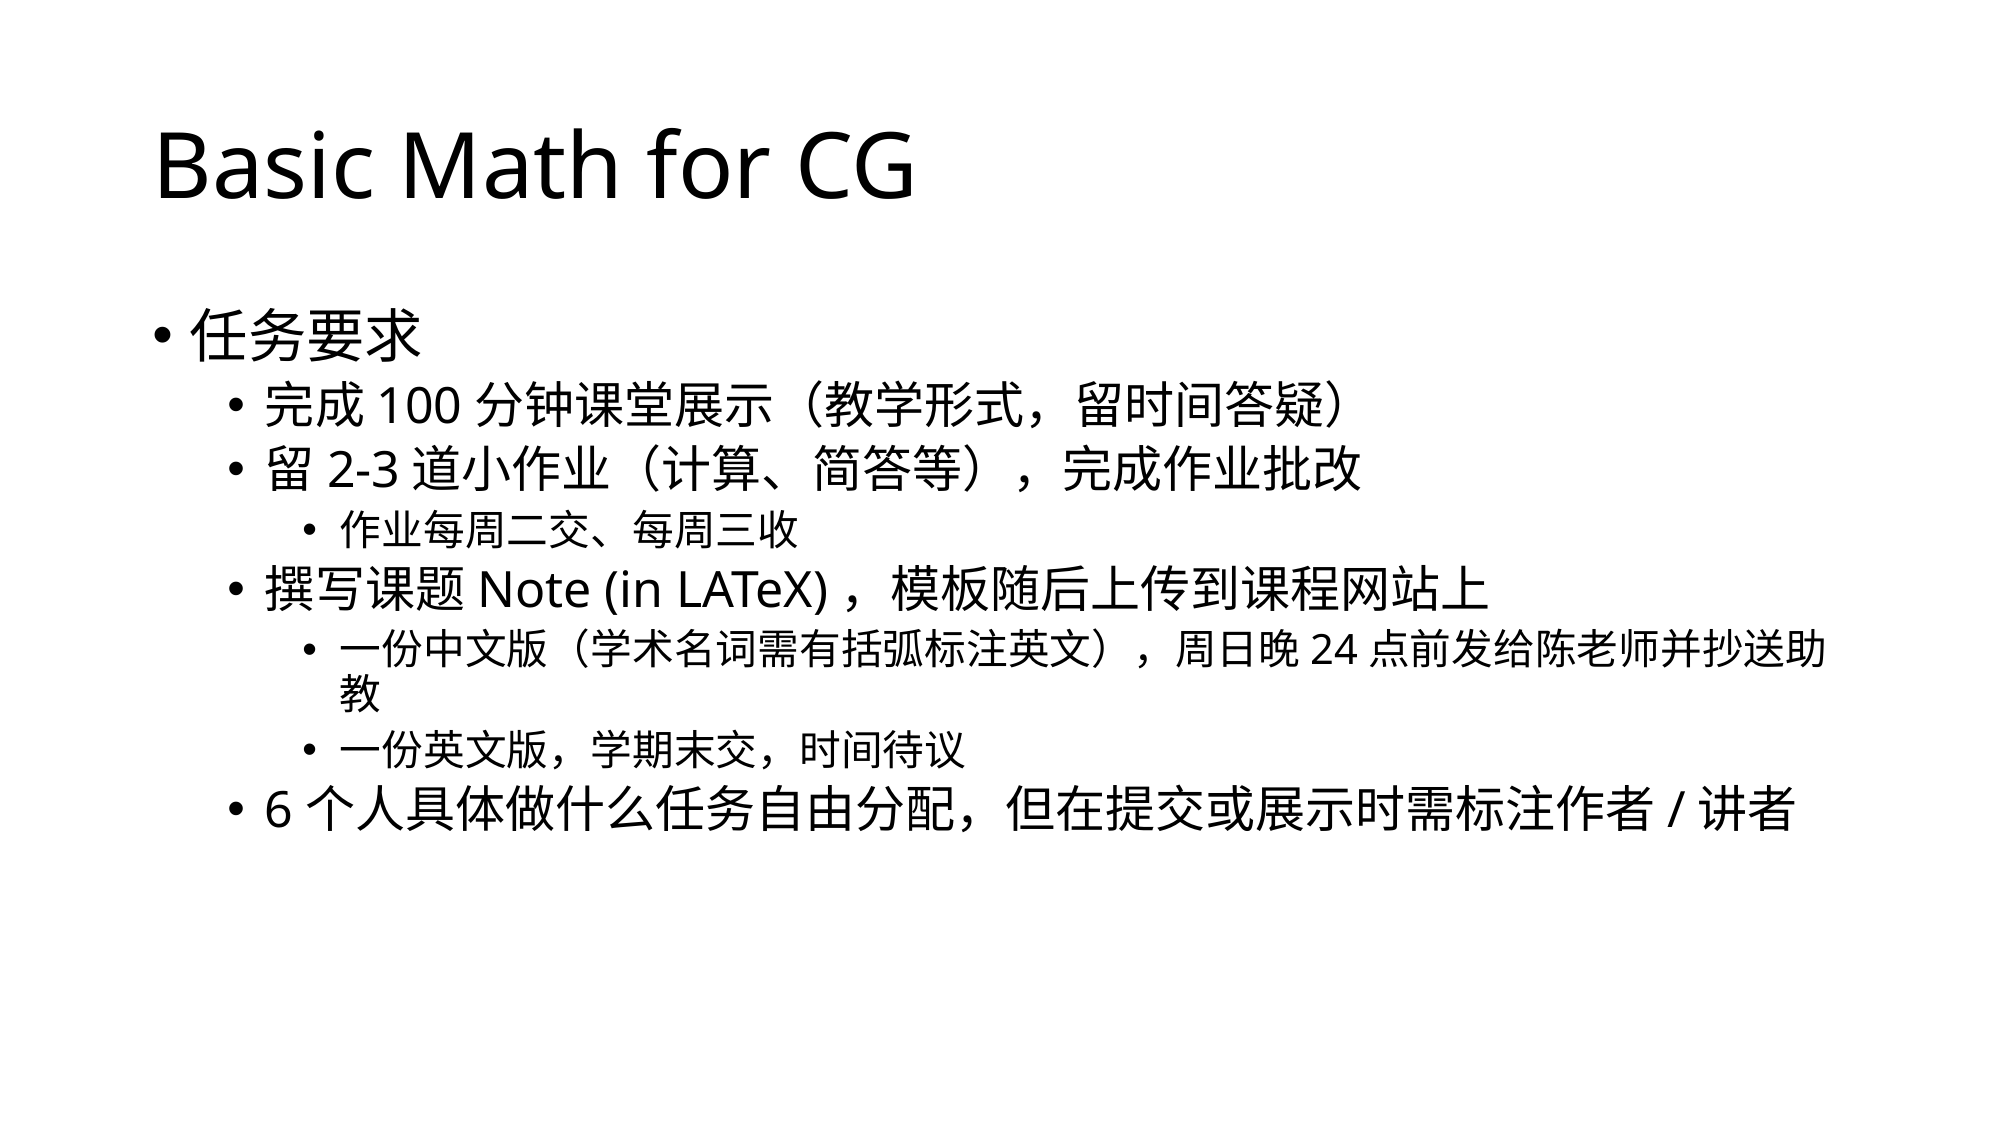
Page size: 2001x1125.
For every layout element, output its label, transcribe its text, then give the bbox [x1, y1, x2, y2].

list 任务要求 完成100分钟课堂展示（教学形式，留时间答疑） 留2-3道小作业（计算、简答等），完成作业批改 作业每周二交、每周三收 撰写课题Note (in LATeX)，模板随后上传到课程网站上 一份中文版（学术名词需有括弧标注英文），周日晚24点前发给陈老师并抄送助教 一份英文版，学期末交，时间待议 6个人具体做什么任务自由分配，但在提交或展示时需标注作者/讲者 [137, 299, 1863, 1014]
title Basic Math for CG [137, 59, 1863, 278]
